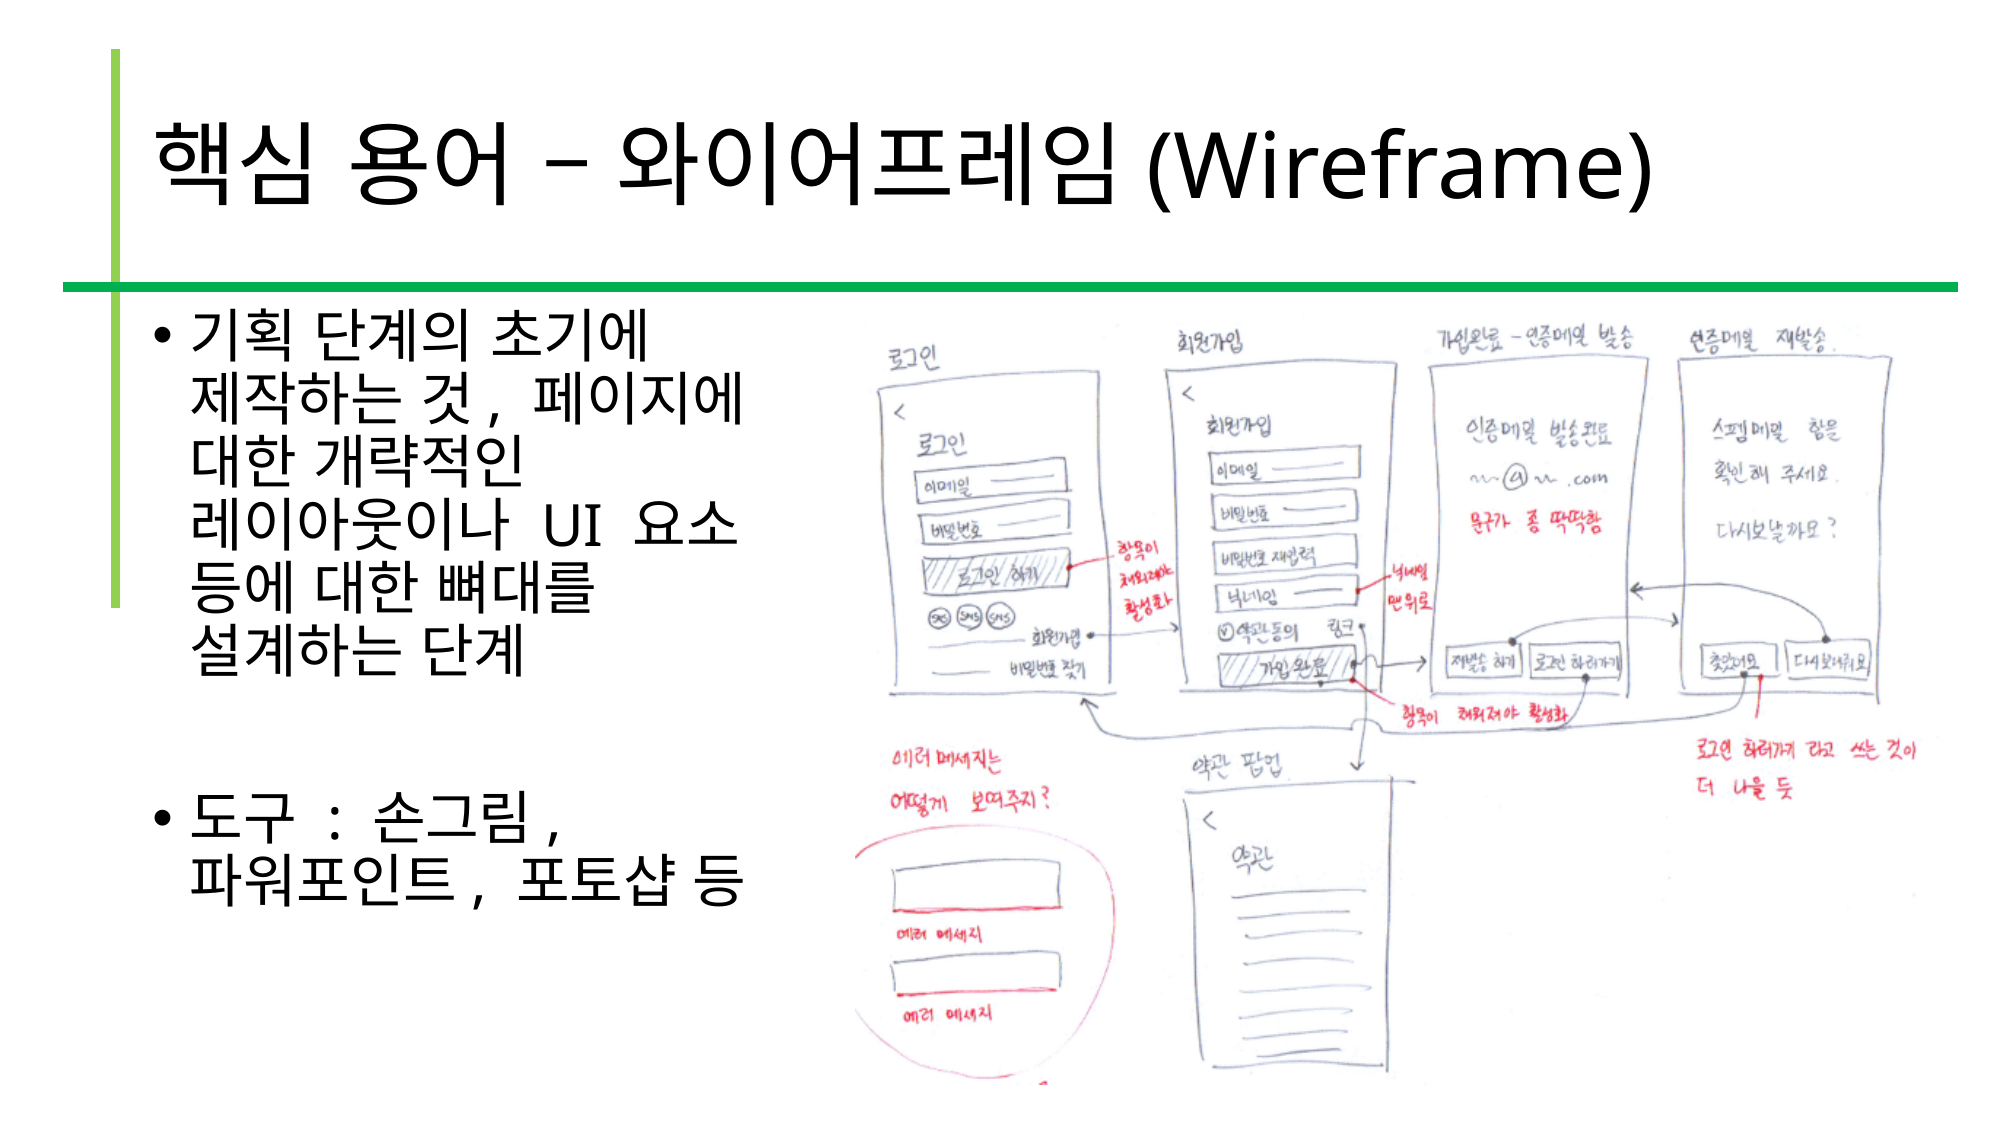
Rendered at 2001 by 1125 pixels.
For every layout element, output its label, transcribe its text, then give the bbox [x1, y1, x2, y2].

list 기획 단계의 초기에 제작하는 것, 페이지에 대한 개략적인 레이아웃이나 UI 요소 등에 대한 뼈대를 설계하는 단계 도구 : 손그림, 파워포인트, 포토샵 등 [137, 299, 816, 1014]
title 핵심 용어 – 와이어프레임(Wireframe) [137, 59, 1863, 278]
picture [855, 309, 1939, 1085]
